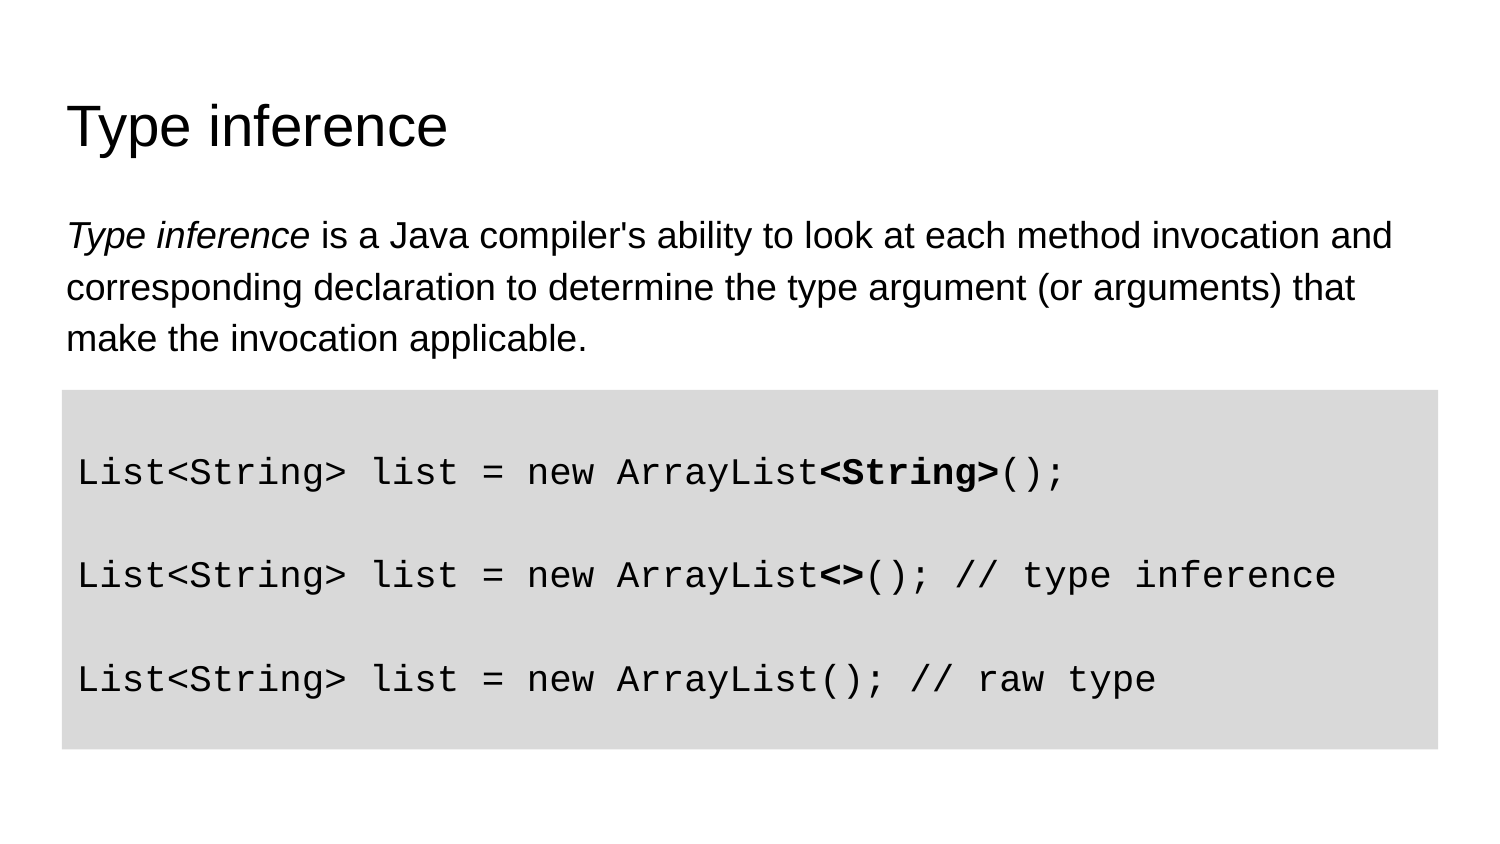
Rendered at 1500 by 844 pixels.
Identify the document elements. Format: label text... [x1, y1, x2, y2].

text_box List<String> list = new ArrayList<String>(); List<String> list = new ArrayList<>(); // type inference List<String> list = new ArrayList(); // raw type [61, 389, 1439, 750]
list Type inference is a Java compiler's ability to look at each method invocation and corresponding declaration to determine the type argument (or arguments) that make the invocation applicable. [51, 189, 1449, 750]
title Type inference [51, 72, 1449, 167]
